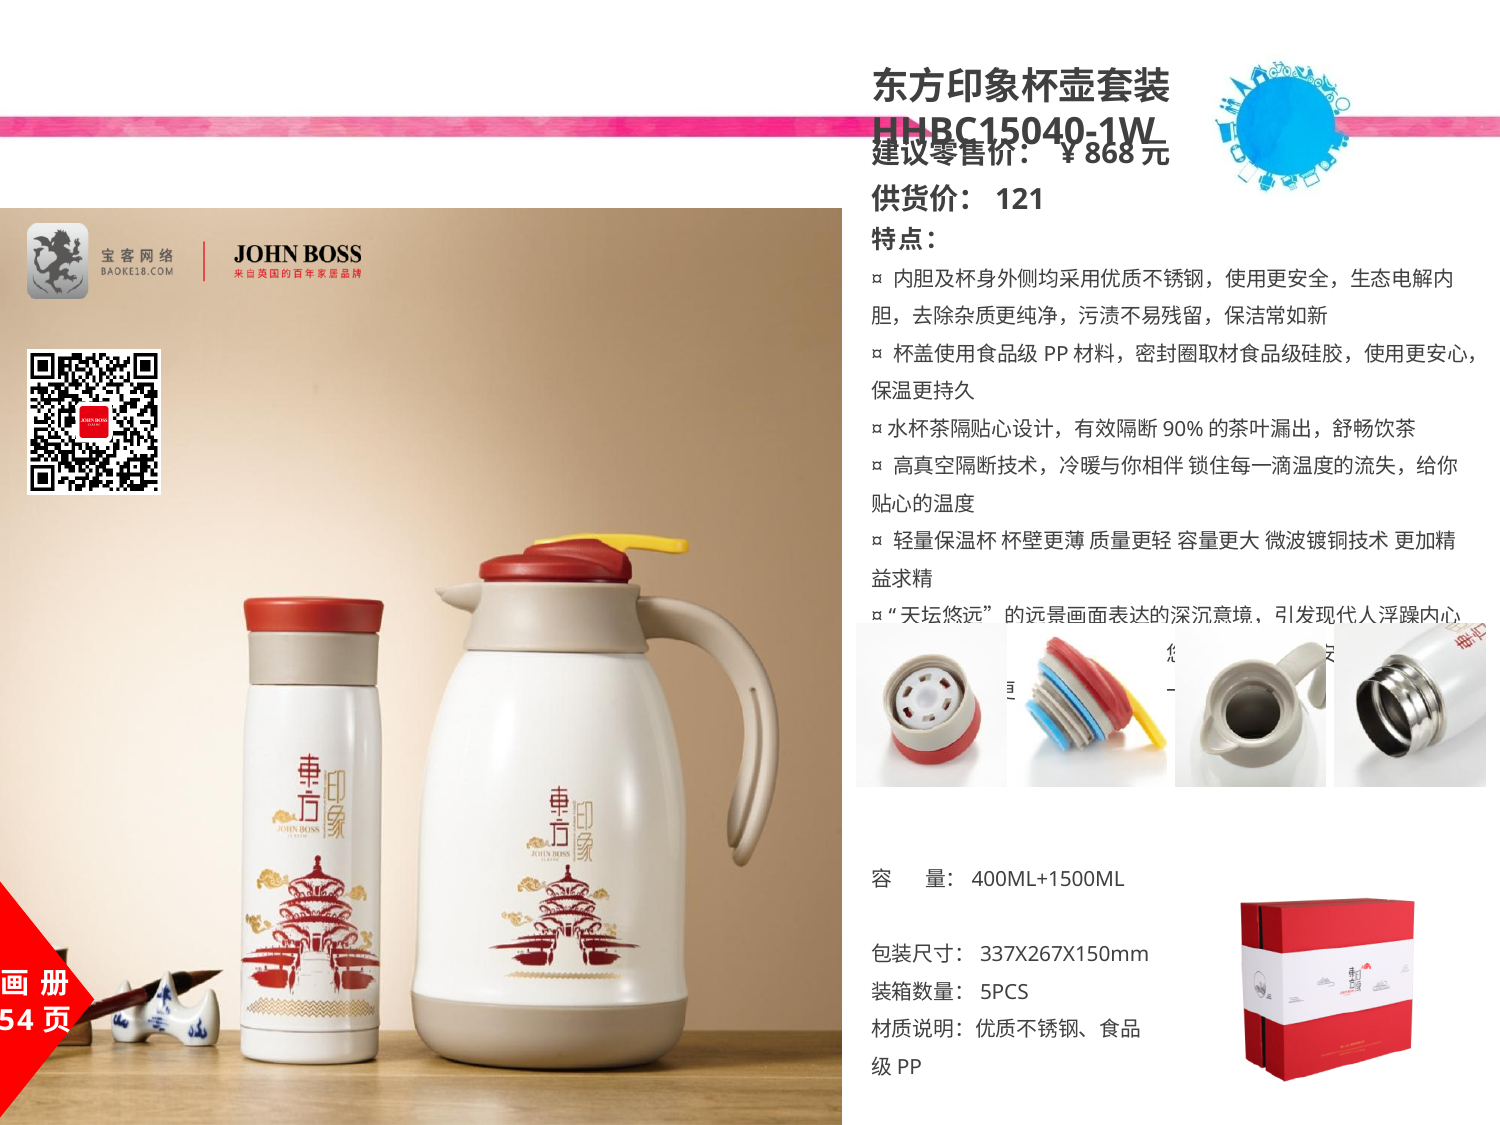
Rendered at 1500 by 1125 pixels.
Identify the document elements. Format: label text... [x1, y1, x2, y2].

text_box 特点： ¤ 内胆及杯身外侧均采用优质不锈钢，使用更安全，生态电解内胆，去除杂质更纯净，污渍不易残留，保洁常如新 ¤ 杯盖使用食品级PP材料，密封圈取材食品级硅胶，使用更安心，保温更持久 ¤水杯茶隔贴心设计，有效隔断90%的茶叶漏出，舒畅饮茶 ¤ 高真空隔断技术，冷暖与你相伴 锁住每一滴温度的流失，给你贴心的温度 ¤ 轻量保温杯 杯壁更薄 质量更轻 容量更大 微波镀铜技术 更加精益求精 ¤ “天坛悠远”的远景画面表达的深沉意境，引发现代人浮躁内心的一丝“宁静” ，为身心俱疲的您带来片刻的 “安宁”；茶壶套装的应景使用更能衬托出家庭的一片“祥和” [856, 208, 1486, 624]
picture [0, 0, 1500, 1125]
text_box 建议零售价： ¥ 868元 供货价：121 [856, 116, 1282, 223]
text_box 东方印象杯壶套装 HHBC15040-1W [856, 54, 1415, 160]
text_box 容 量：400ML+1500ML 包装尺寸：337X267X150mm 装箱数量：5PCS 材质说明：优质不锈钢、食品级PP [856, 845, 1176, 1086]
